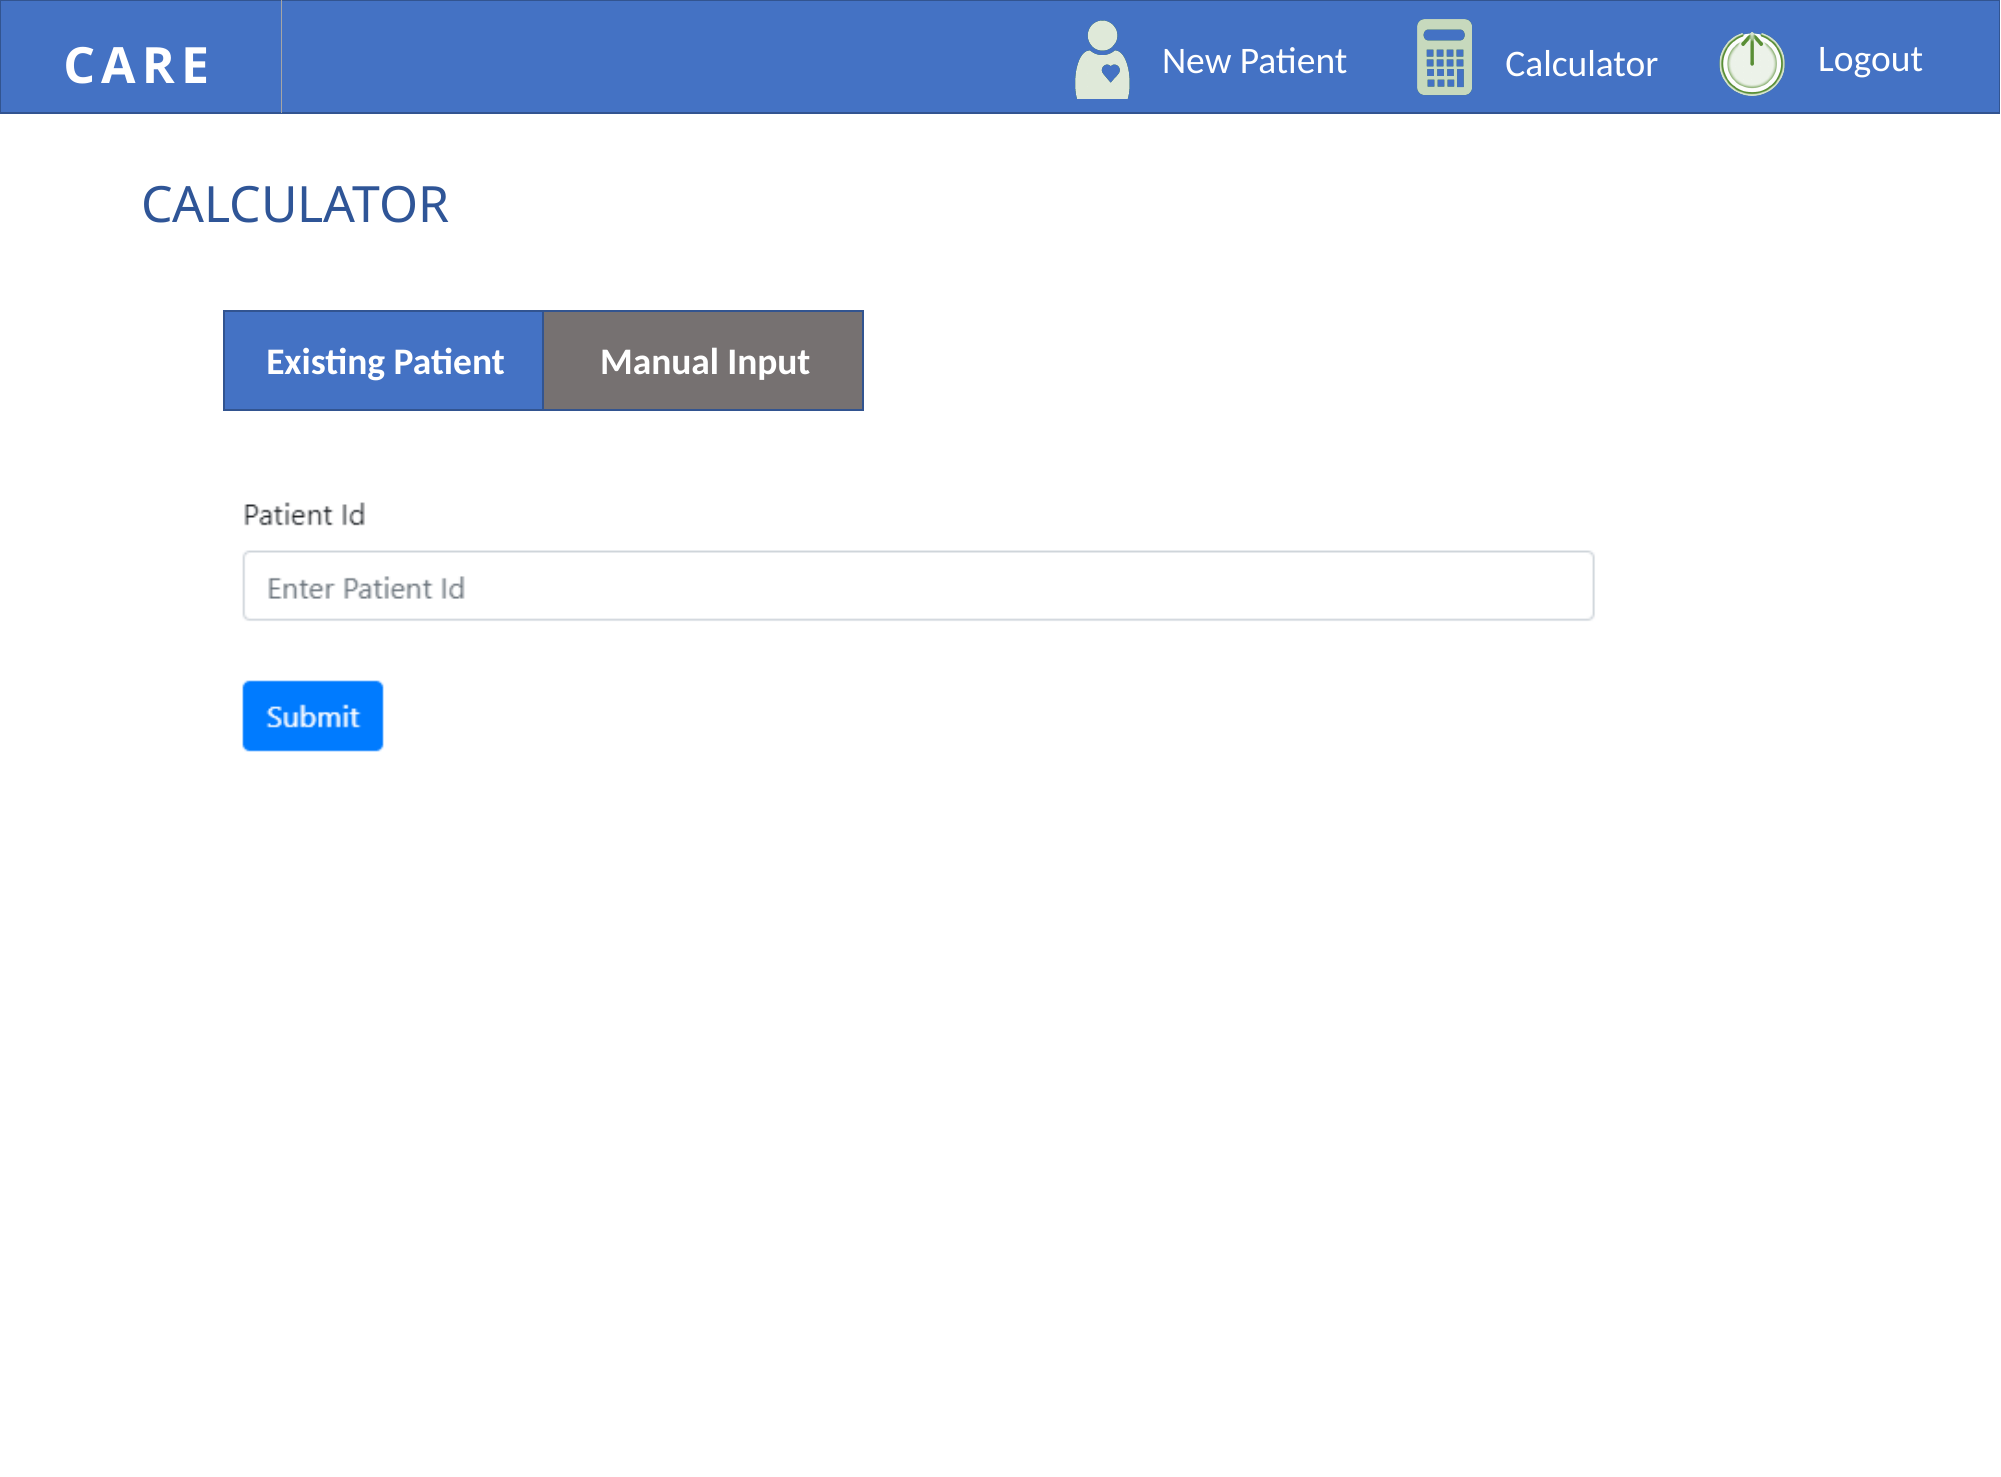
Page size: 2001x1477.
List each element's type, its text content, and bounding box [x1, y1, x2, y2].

picture [1711, 23, 1793, 104]
picture [223, 667, 1619, 779]
text_box CARE [48, 26, 252, 101]
text_box [282, 0, 2000, 114]
text_box Logout [1751, 7, 1990, 106]
picture [223, 481, 1619, 641]
text_box New Patient [1135, 9, 1375, 108]
text_box [544, 390, 864, 411]
text_box [223, 310, 544, 411]
picture [1031, 20, 1172, 100]
text_box CALCULATOR [126, 165, 641, 240]
picture [1404, 16, 1485, 97]
text_box Existing Patient Manual Input [251, 329, 891, 390]
text_box [544, 310, 864, 329]
text_box [0, 0, 281, 114]
text_box Calculator [1462, 12, 1702, 111]
